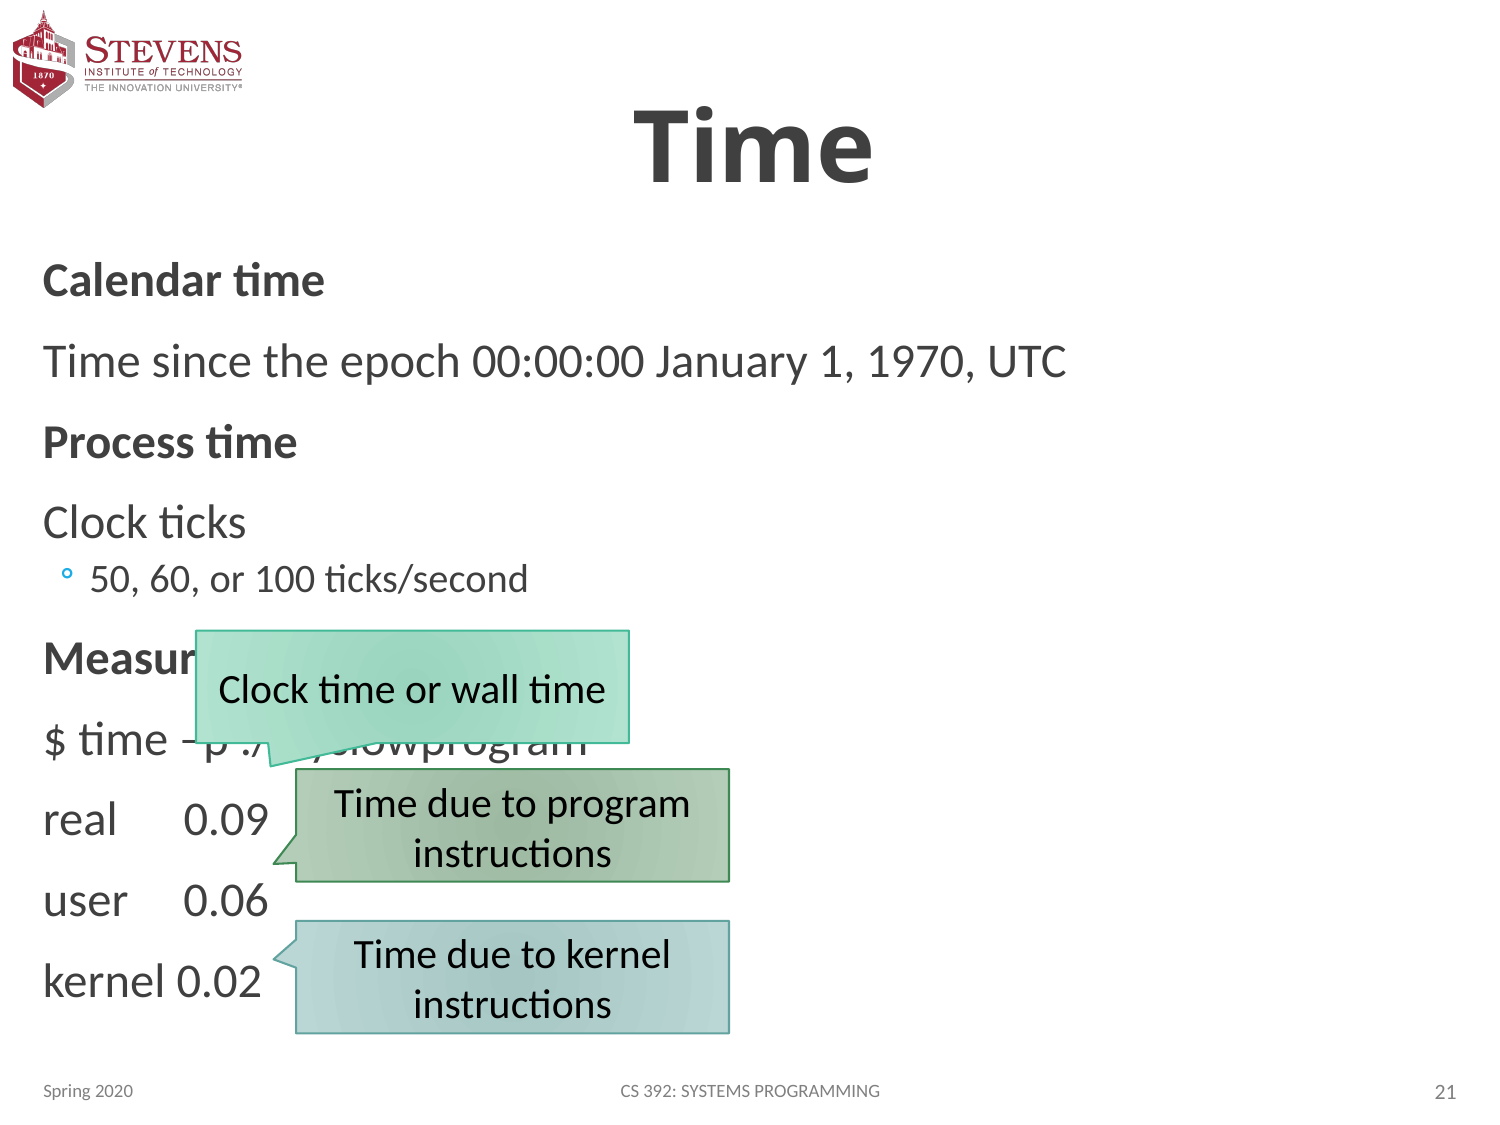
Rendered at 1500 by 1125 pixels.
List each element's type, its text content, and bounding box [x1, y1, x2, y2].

title Time [135, 5, 1373, 211]
list Calendar time Time since the epoch 00:00:00 January 1, 1970, UTC Process time Clock ticks 50, 60, or 100 ticks/second Measuring execution time $ time –p ./myslowprogram real 0.09 user 0.06 kernel 0.02 [28, 247, 1472, 1021]
text_box Time due to kernel instructions [272, 919, 731, 1035]
text_box Clock time or wall time [194, 629, 630, 768]
text_box Time due to program instructions [272, 768, 731, 883]
picture [13, 10, 135, 108]
slide_number 21 [1310, 1060, 1472, 1121]
slide_number Spring 2020 [28, 1059, 333, 1120]
footer CS 392: Systems Programming [453, 1059, 1047, 1120]
